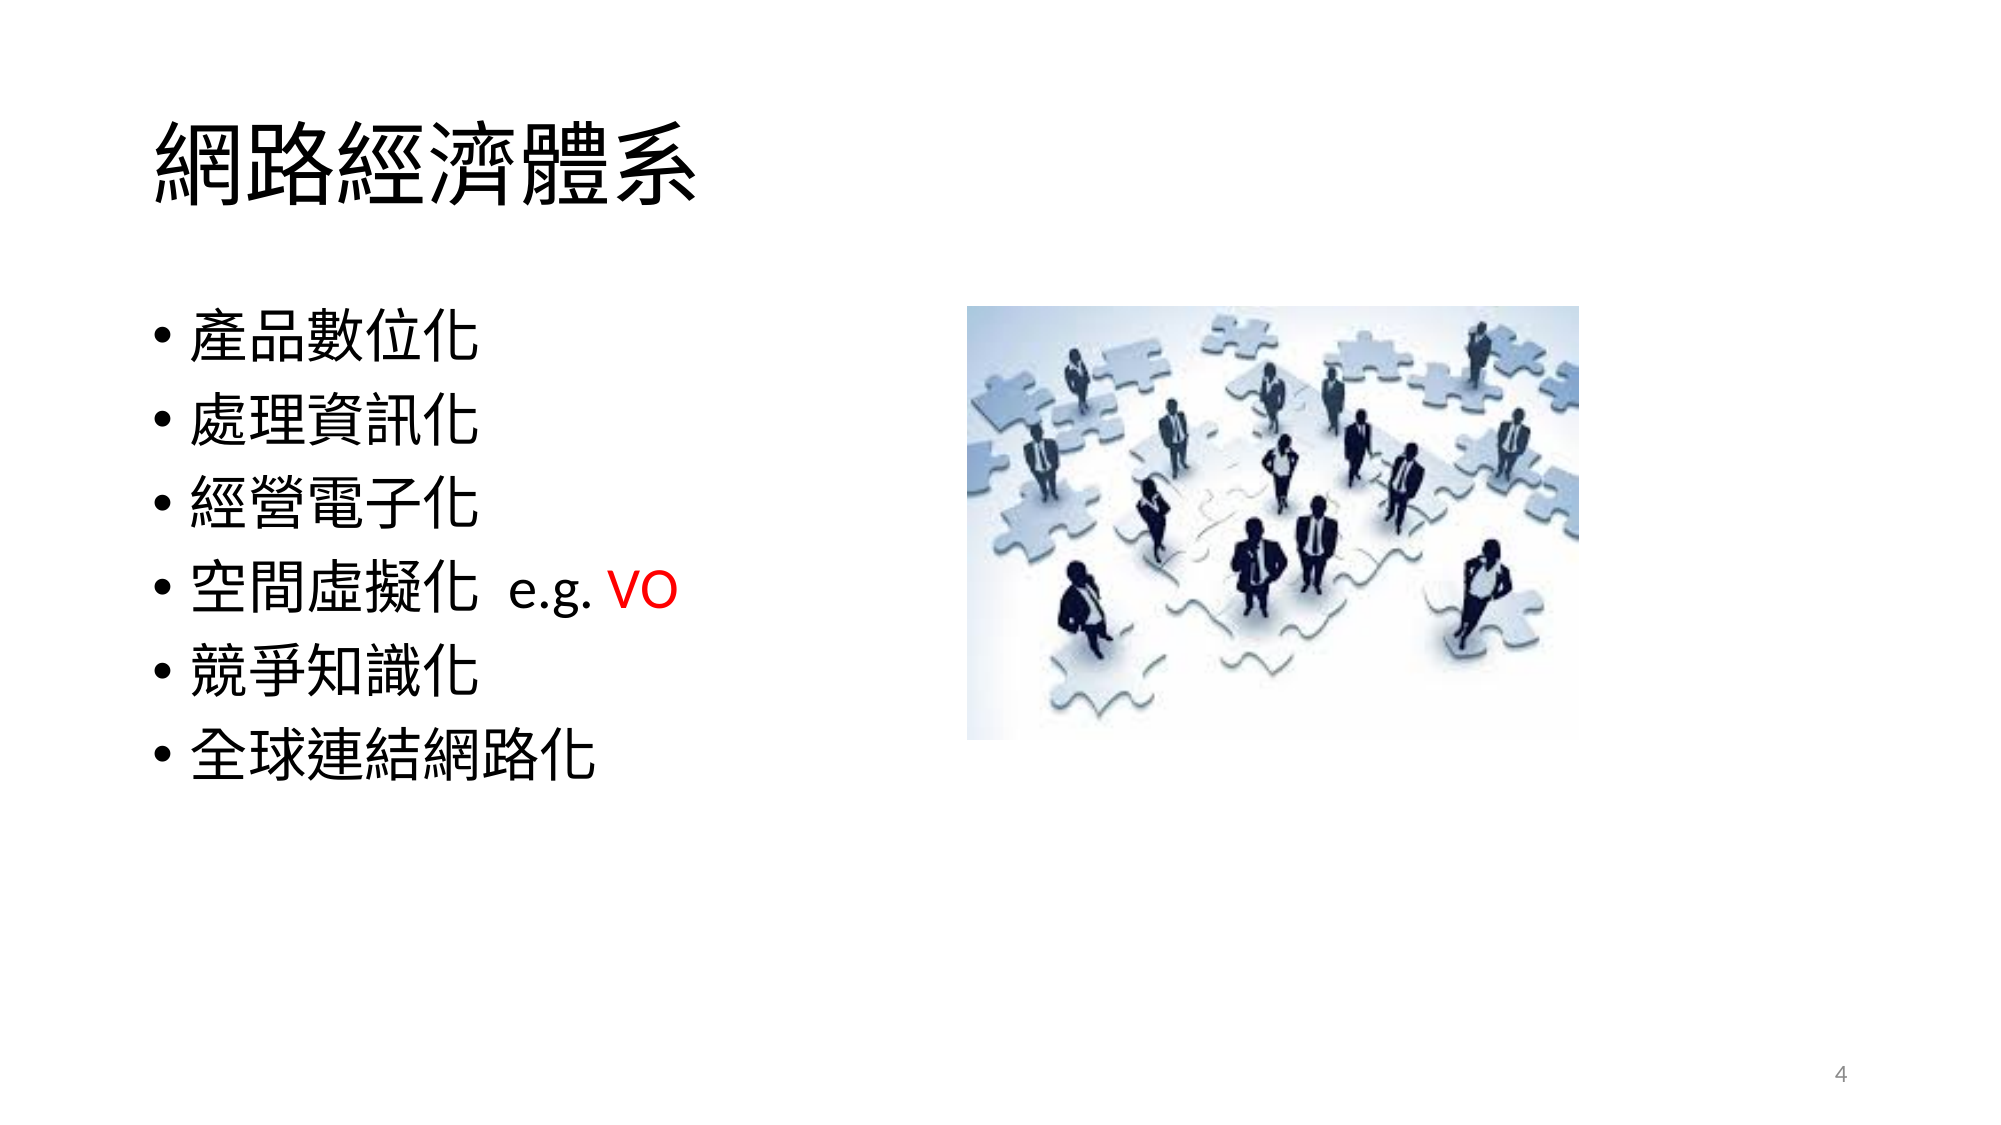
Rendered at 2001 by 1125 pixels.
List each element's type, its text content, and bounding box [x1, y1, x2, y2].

list 產品數位化 處理資訊化 經營電子化 空間虛擬化 e.g. VO 競爭知識化 全球連結網路化 [137, 299, 1863, 1014]
picture [967, 306, 1579, 740]
title 網路經濟體系 [137, 59, 1863, 278]
slide_number 4 [1412, 1042, 1863, 1103]
